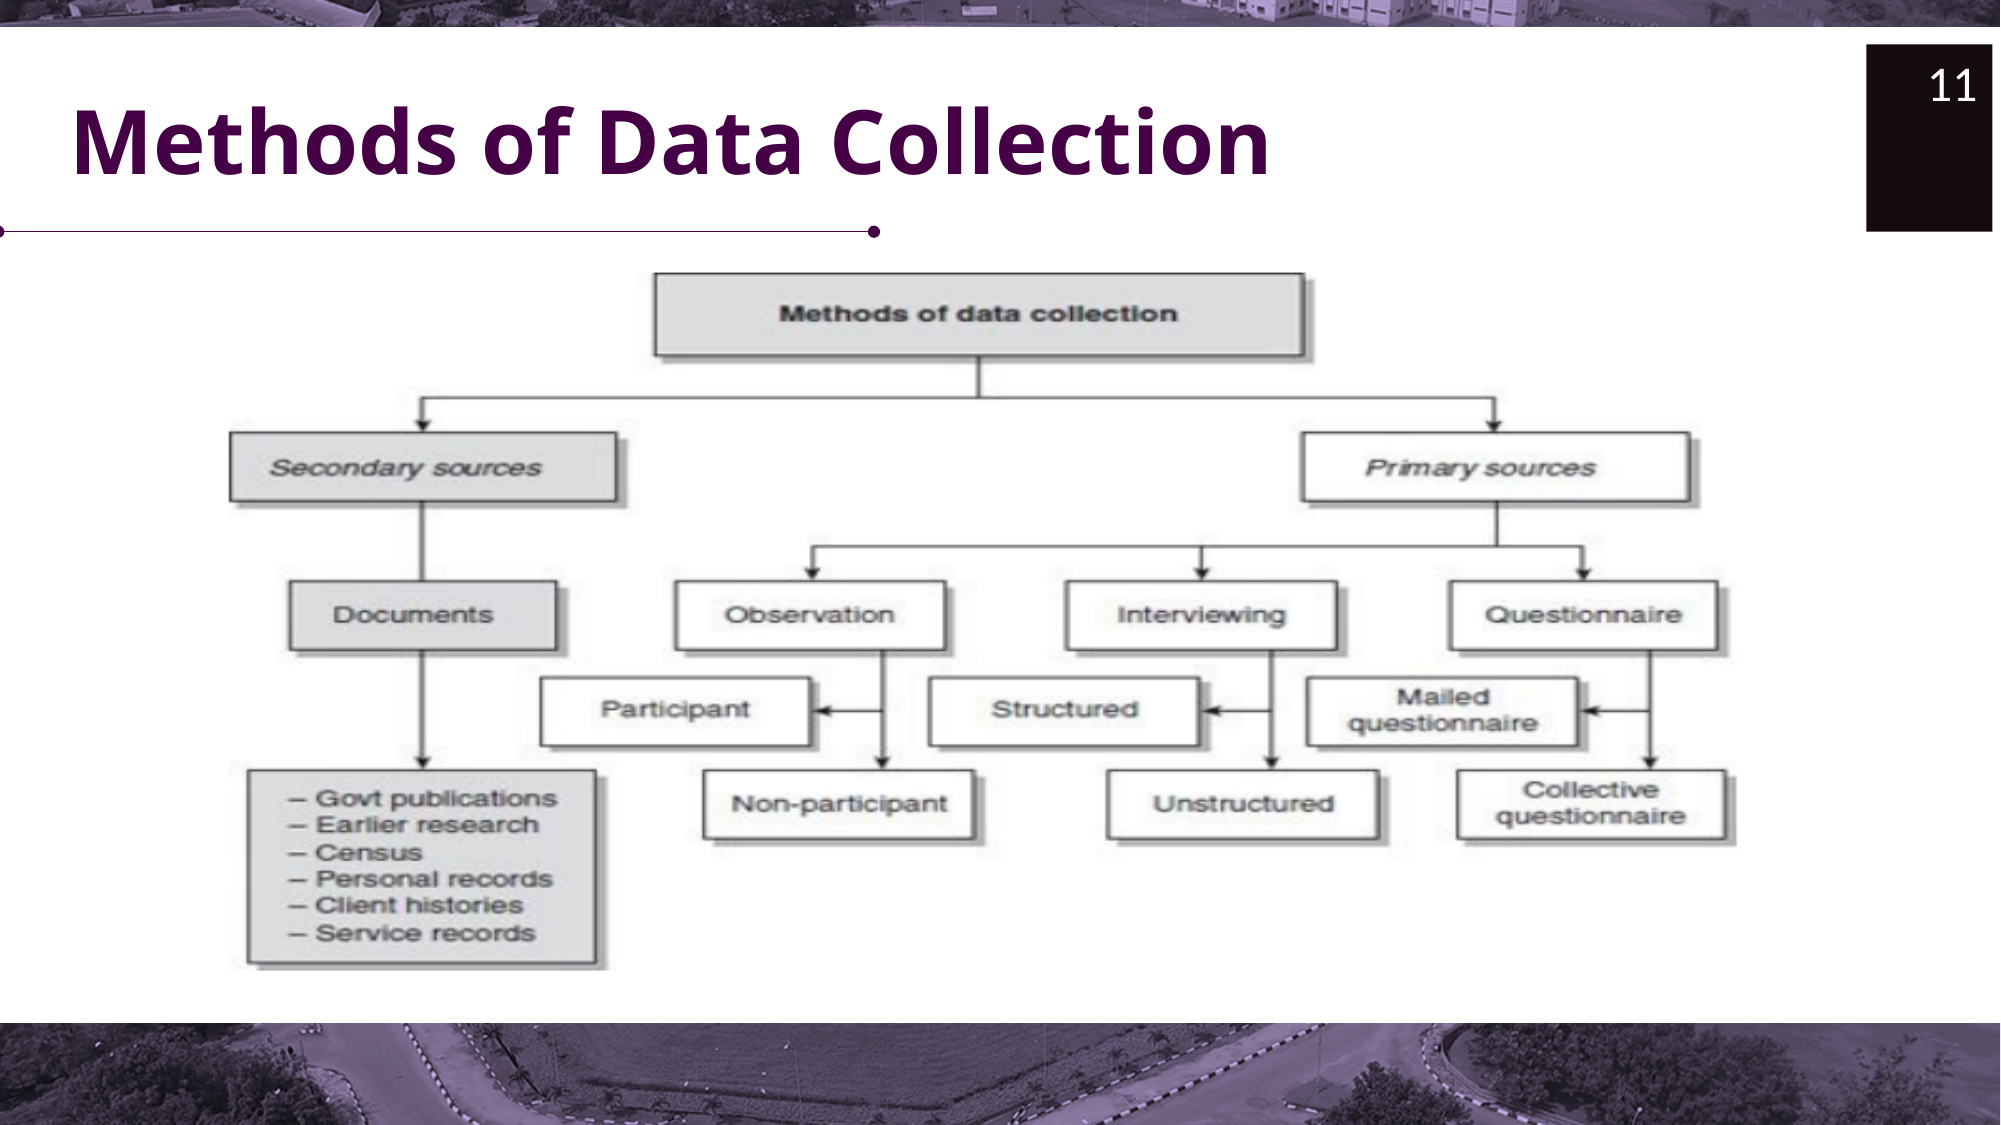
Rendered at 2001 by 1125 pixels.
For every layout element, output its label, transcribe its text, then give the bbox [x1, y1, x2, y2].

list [107, 251, 1900, 993]
slide_number 11 [1866, 44, 1993, 232]
title Methods of Data Collection [55, 45, 1835, 233]
